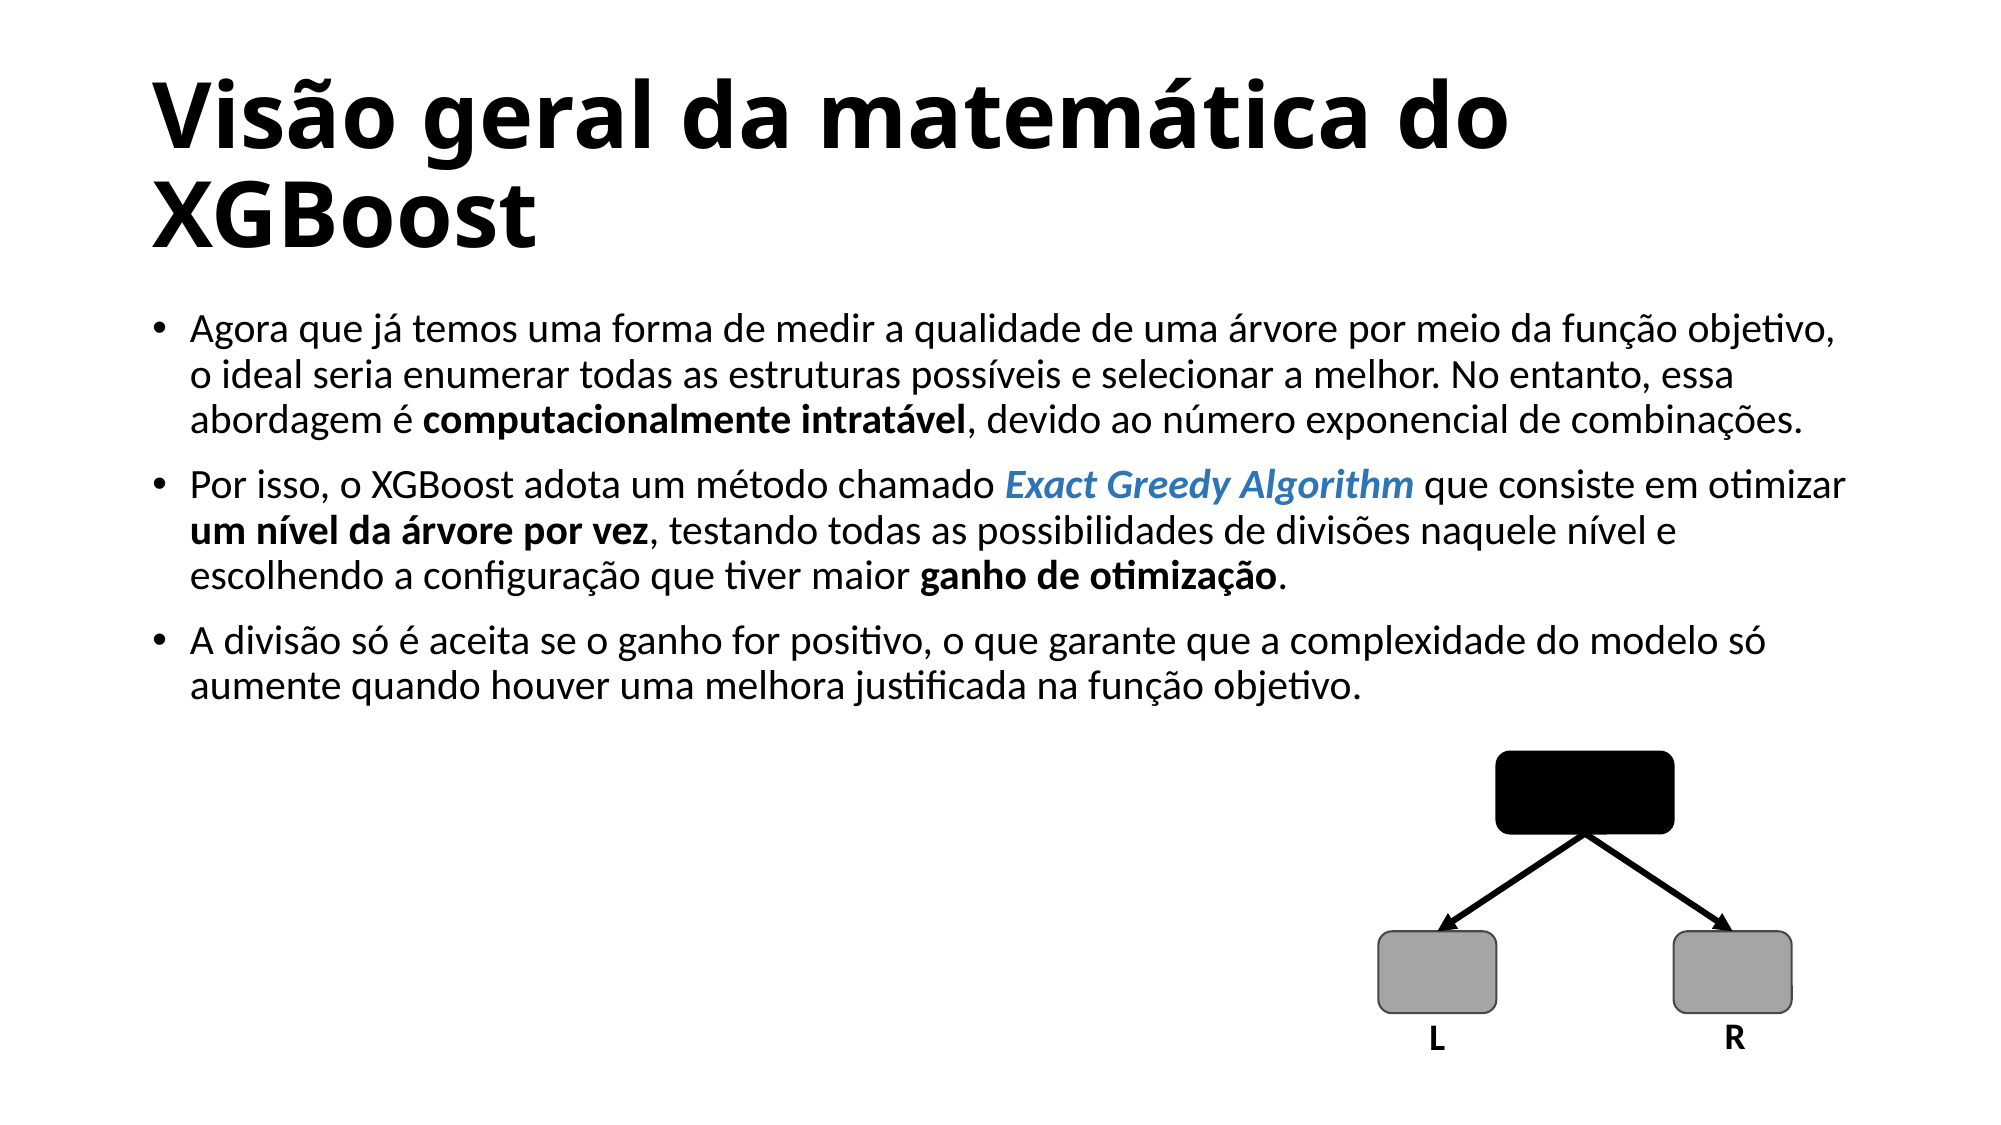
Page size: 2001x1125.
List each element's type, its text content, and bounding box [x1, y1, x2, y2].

text_box R [1709, 1014, 1761, 1065]
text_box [1378, 751, 1792, 1014]
title Visão geral da matemática do XGBoost [137, 59, 1863, 278]
text_box L [1414, 1014, 1461, 1065]
